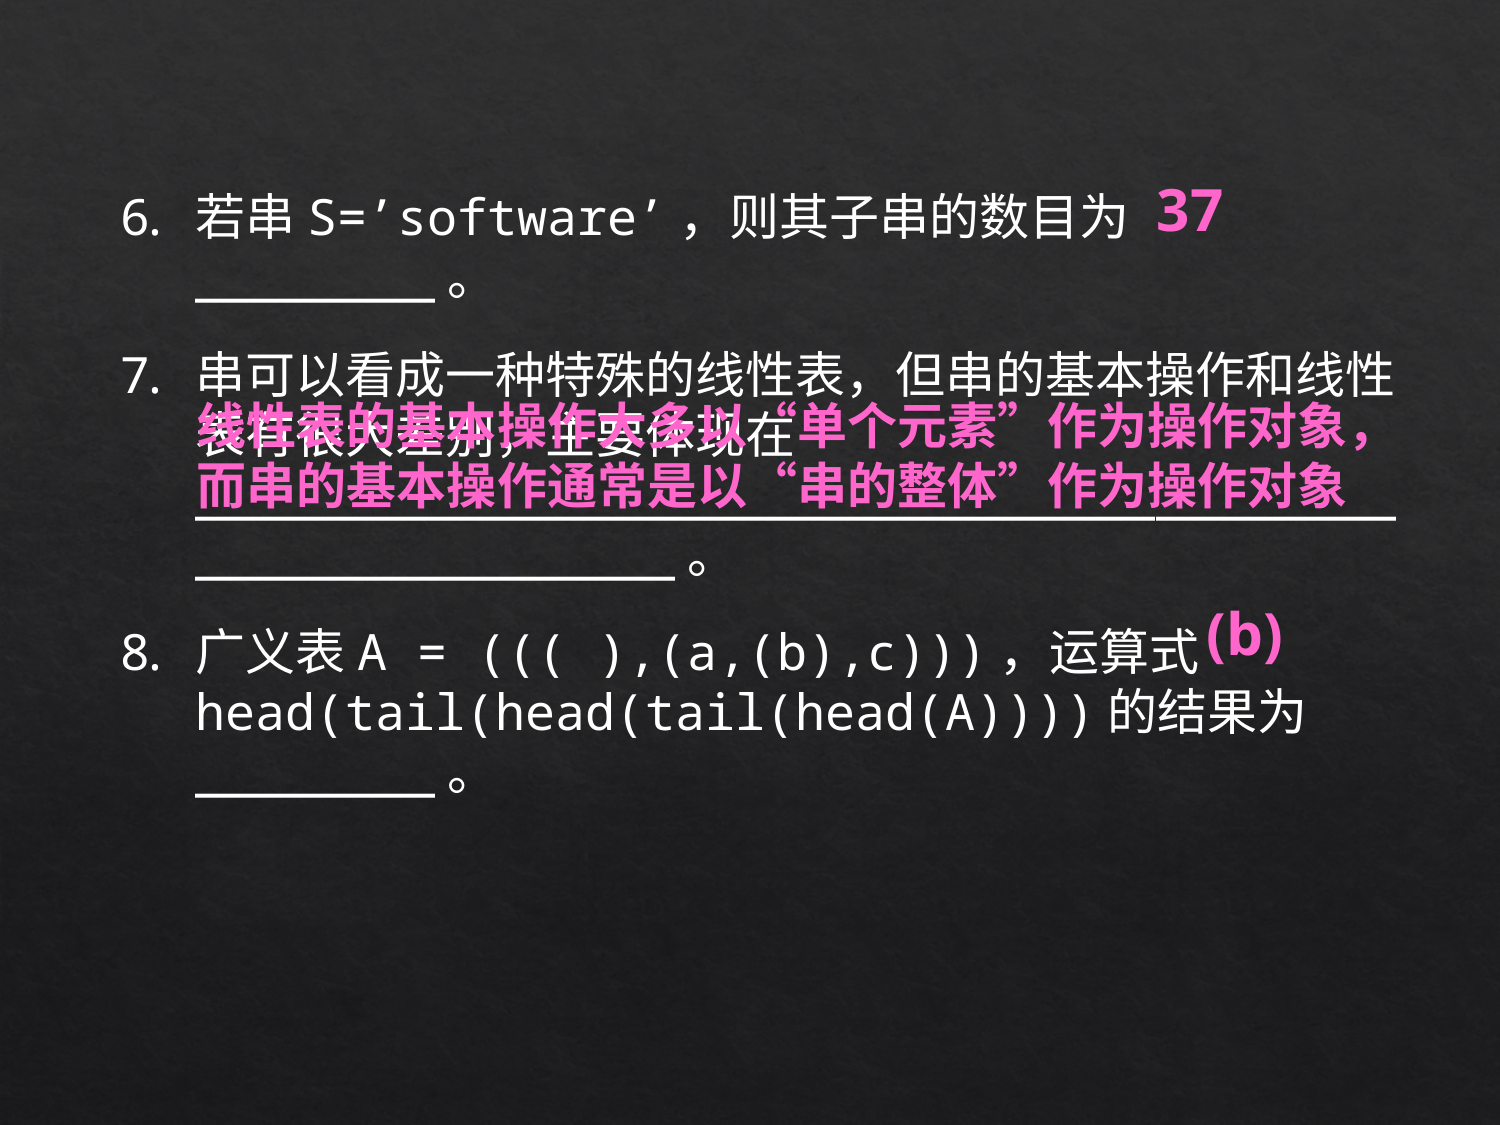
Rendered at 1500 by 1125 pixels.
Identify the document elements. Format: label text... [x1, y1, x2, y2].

text_box 若串S=’software’，则其子串的数目为________。 串可以看成一种特殊的线性表，但串的基本操作和线性表有很大差别，主要体现在________________________________________________________。 广义表A = ((( ),(a,(b),c)))，运算式head(tail(head(tail(head(A))))的结果为________。 [105, 178, 112, 809]
text_box 线性表的基本操作大多以“单个元素”作为操作对象，而串的基本操作通常是以“串的整体”作为操作对象 [182, 387, 1387, 523]
list [117, 152, 1500, 1083]
text_box (b) [1191, 589, 1298, 675]
text_box 37 [1142, 165, 1238, 251]
